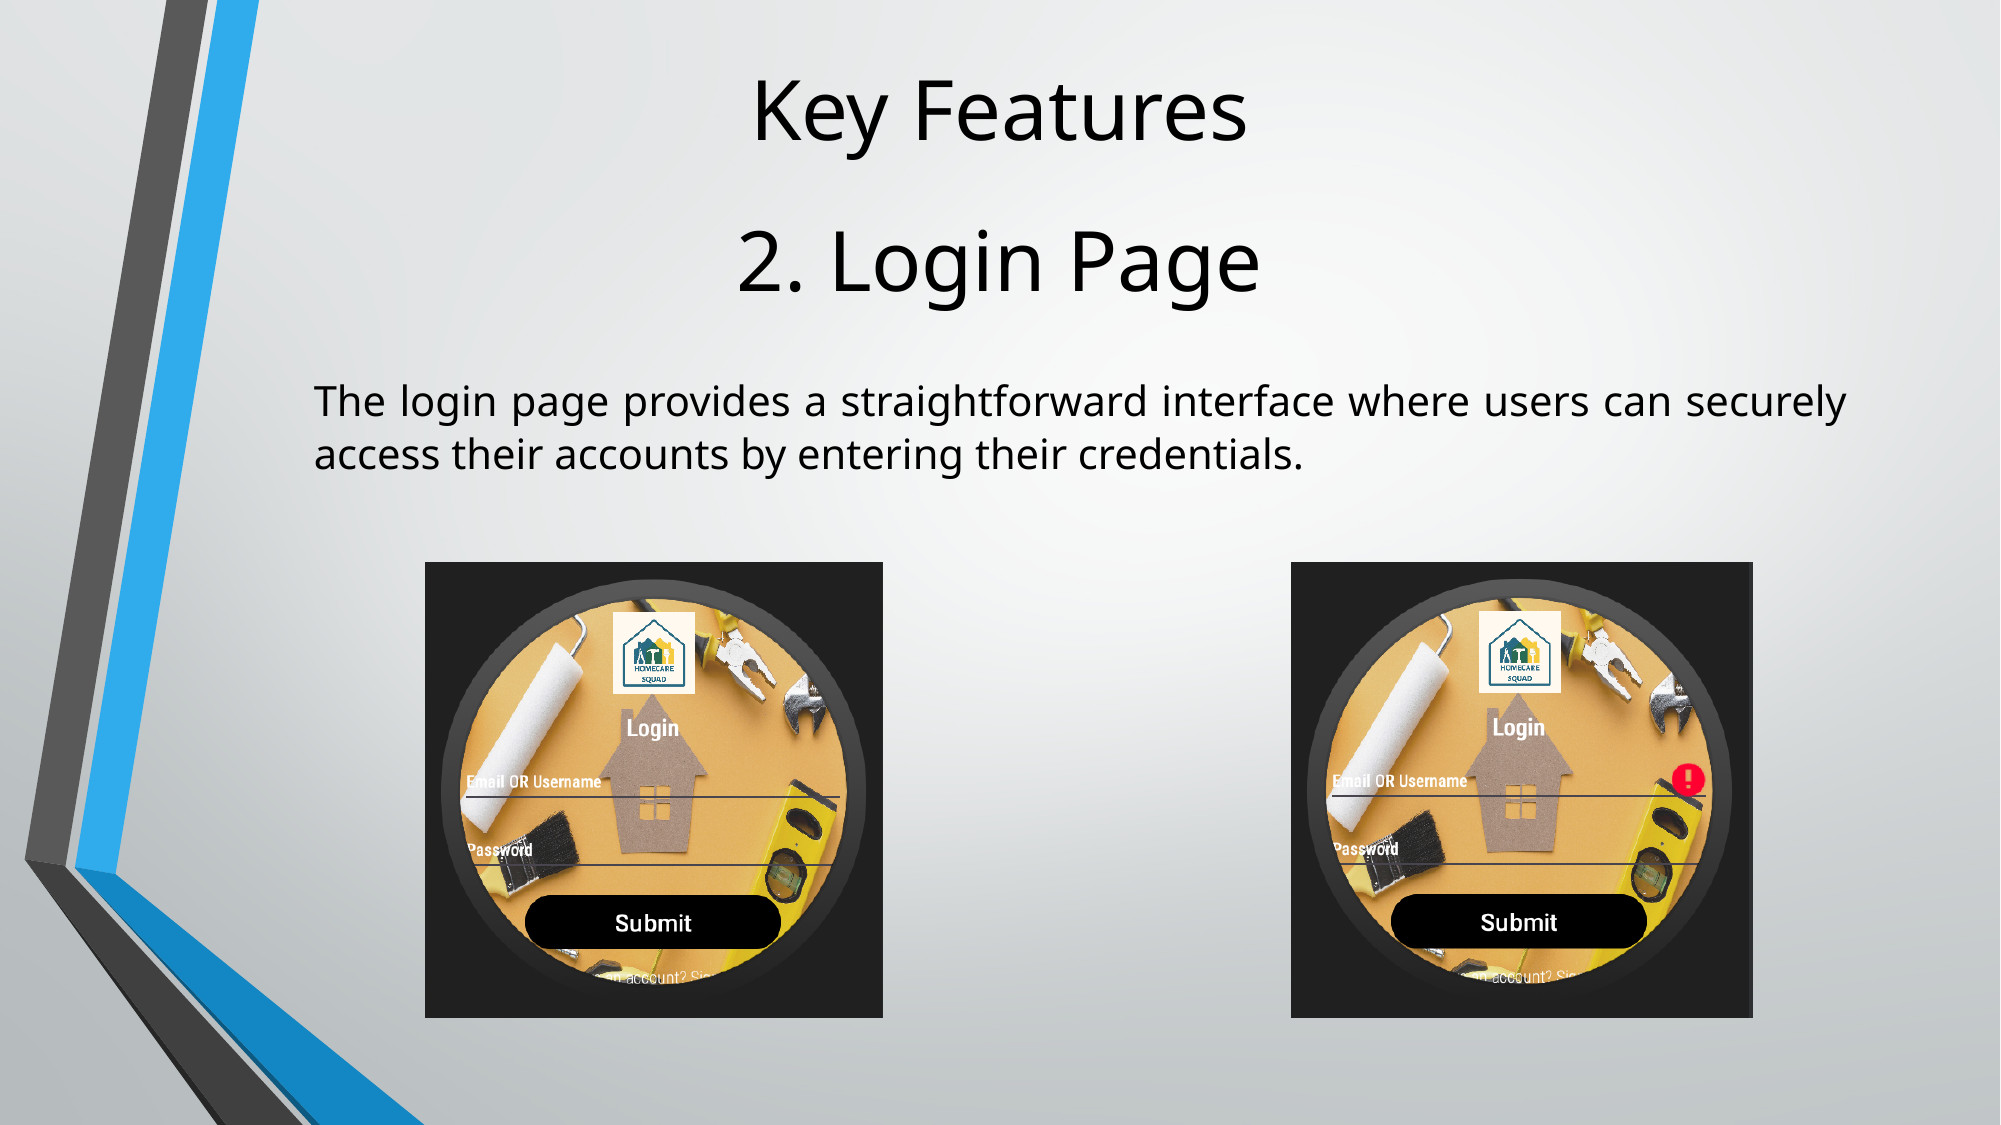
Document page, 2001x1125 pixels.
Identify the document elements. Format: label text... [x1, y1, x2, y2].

picture [424, 562, 883, 1019]
title Key Features [178, 27, 1822, 179]
list The login page provides a straightforward interface where users can securely access their accounts by entering their credentials. [298, 318, 1863, 531]
picture [1291, 562, 1754, 1019]
text_box 2. Login Page [178, 179, 1822, 338]
